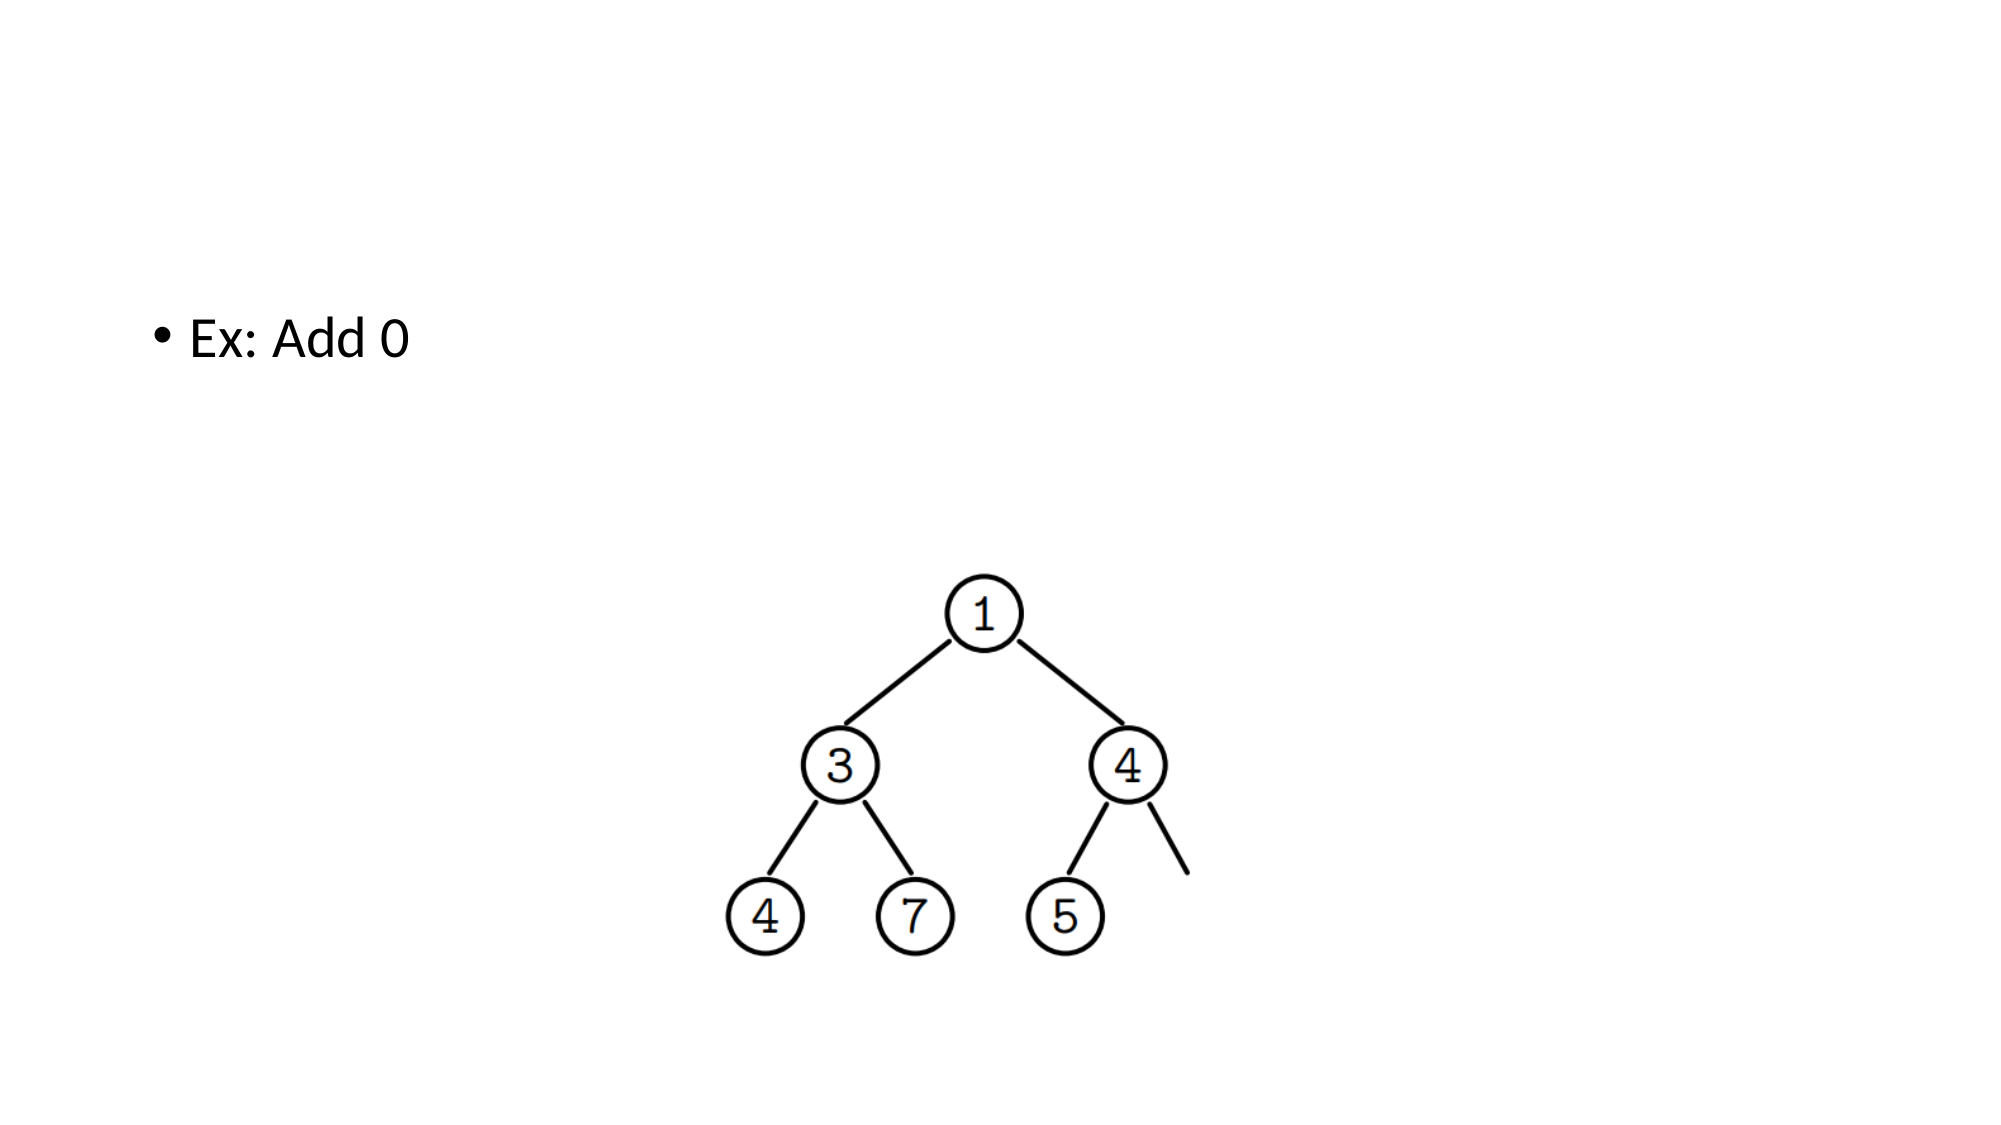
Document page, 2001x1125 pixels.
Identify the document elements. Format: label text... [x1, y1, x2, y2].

list Ex: Add 0 [137, 299, 1863, 1014]
picture [653, 485, 1257, 1029]
